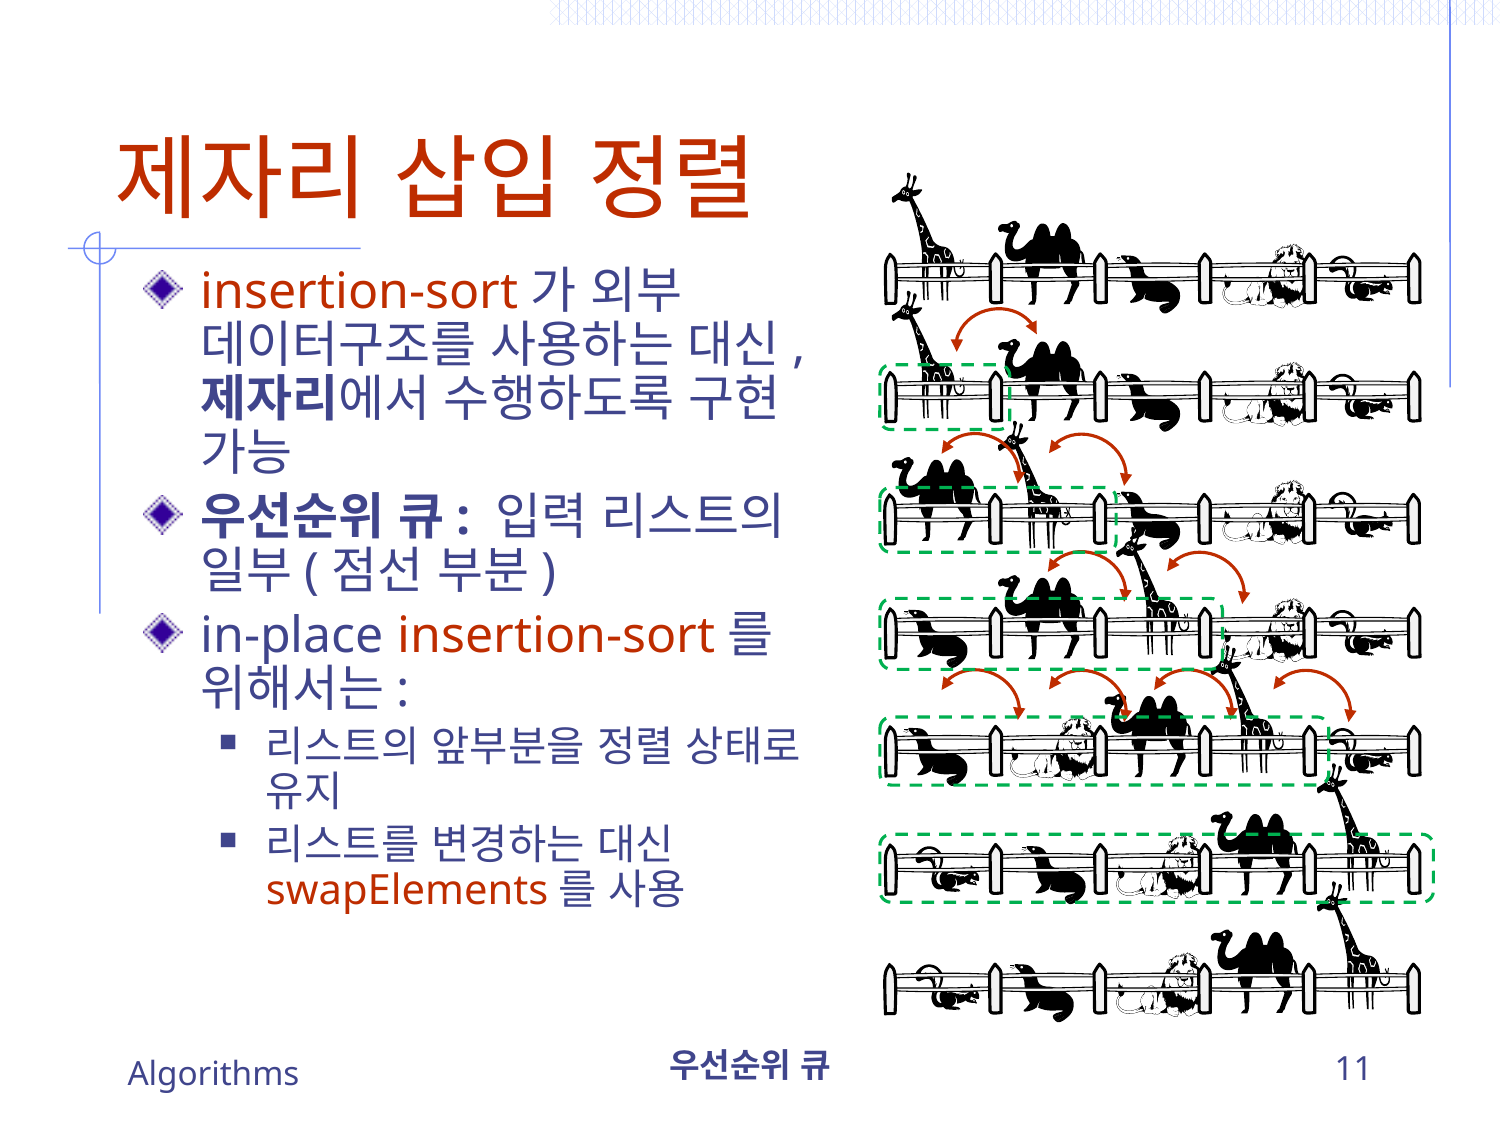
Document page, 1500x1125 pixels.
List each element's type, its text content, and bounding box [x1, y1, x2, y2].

picture [143, 613, 183, 653]
text_box [941, 670, 1026, 716]
picture [903, 778, 969, 789]
text_box [880, 716, 1007, 725]
text_box [1199, 716, 1205, 724]
text_box [1154, 670, 1205, 711]
list insertion-sort가 외부 데이터구조를 사용하는 대신, 제자리에서 수행하도록 구현 가능 우선순위 큐: 입력 리스트의 일부(점선 부분) in-place insertion-sort를 위해서는: 리스트의 앞부분을 정렬 상태로 유지 리스트를 변경하는 대신 swapElements를 사용 [128, 257, 833, 1032]
picture [1115, 306, 1182, 316]
picture [1009, 1016, 1075, 1025]
picture [143, 270, 183, 309]
picture [1210, 928, 1301, 963]
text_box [880, 608, 1422, 660]
picture [1115, 526, 1190, 608]
picture [903, 660, 969, 670]
picture [1210, 810, 1301, 844]
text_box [879, 494, 1421, 546]
text_box [1305, 834, 1311, 842]
slide_number 11 [1074, 1024, 1388, 1101]
picture [1021, 896, 1087, 907]
picture [143, 495, 183, 535]
picture [997, 573, 1088, 608]
text_box [1288, 670, 1357, 723]
text_box [1395, 834, 1434, 903]
footer 우선순위 큐 [512, 1024, 988, 1101]
picture [997, 420, 1072, 494]
text_box [1048, 670, 1120, 713]
picture [997, 337, 1088, 371]
text_box [969, 364, 992, 370]
text_box [1194, 598, 1218, 606]
picture [1222, 243, 1313, 253]
picture [1115, 951, 1206, 963]
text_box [879, 963, 1421, 1016]
text_box [1047, 554, 1110, 597]
picture [1115, 896, 1206, 900]
title 제자리 삽입 정렬 [99, 49, 1395, 238]
text_box [880, 598, 992, 607]
picture [1115, 833, 1206, 844]
slide_number Algorithms [112, 1024, 469, 1101]
picture [1115, 424, 1182, 434]
picture [1104, 692, 1194, 726]
text_box [880, 834, 1113, 843]
picture [891, 172, 965, 253]
picture [891, 455, 982, 494]
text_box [880, 844, 1422, 896]
text_box [1076, 434, 1133, 486]
picture [1316, 881, 1391, 963]
text_box [1076, 487, 1114, 492]
picture [1222, 361, 1313, 371]
picture [1210, 660, 1313, 726]
picture [1316, 778, 1391, 844]
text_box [880, 253, 1422, 306]
text_box [969, 314, 1037, 350]
picture [997, 219, 1088, 253]
picture [1222, 597, 1313, 608]
picture [1009, 715, 1100, 726]
text_box [1288, 716, 1328, 724]
picture [1222, 479, 1313, 494]
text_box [880, 371, 1422, 424]
text_box [1194, 554, 1251, 597]
picture [891, 290, 965, 371]
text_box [880, 726, 1422, 778]
text_box [941, 433, 992, 475]
text_box [1092, 598, 1110, 606]
